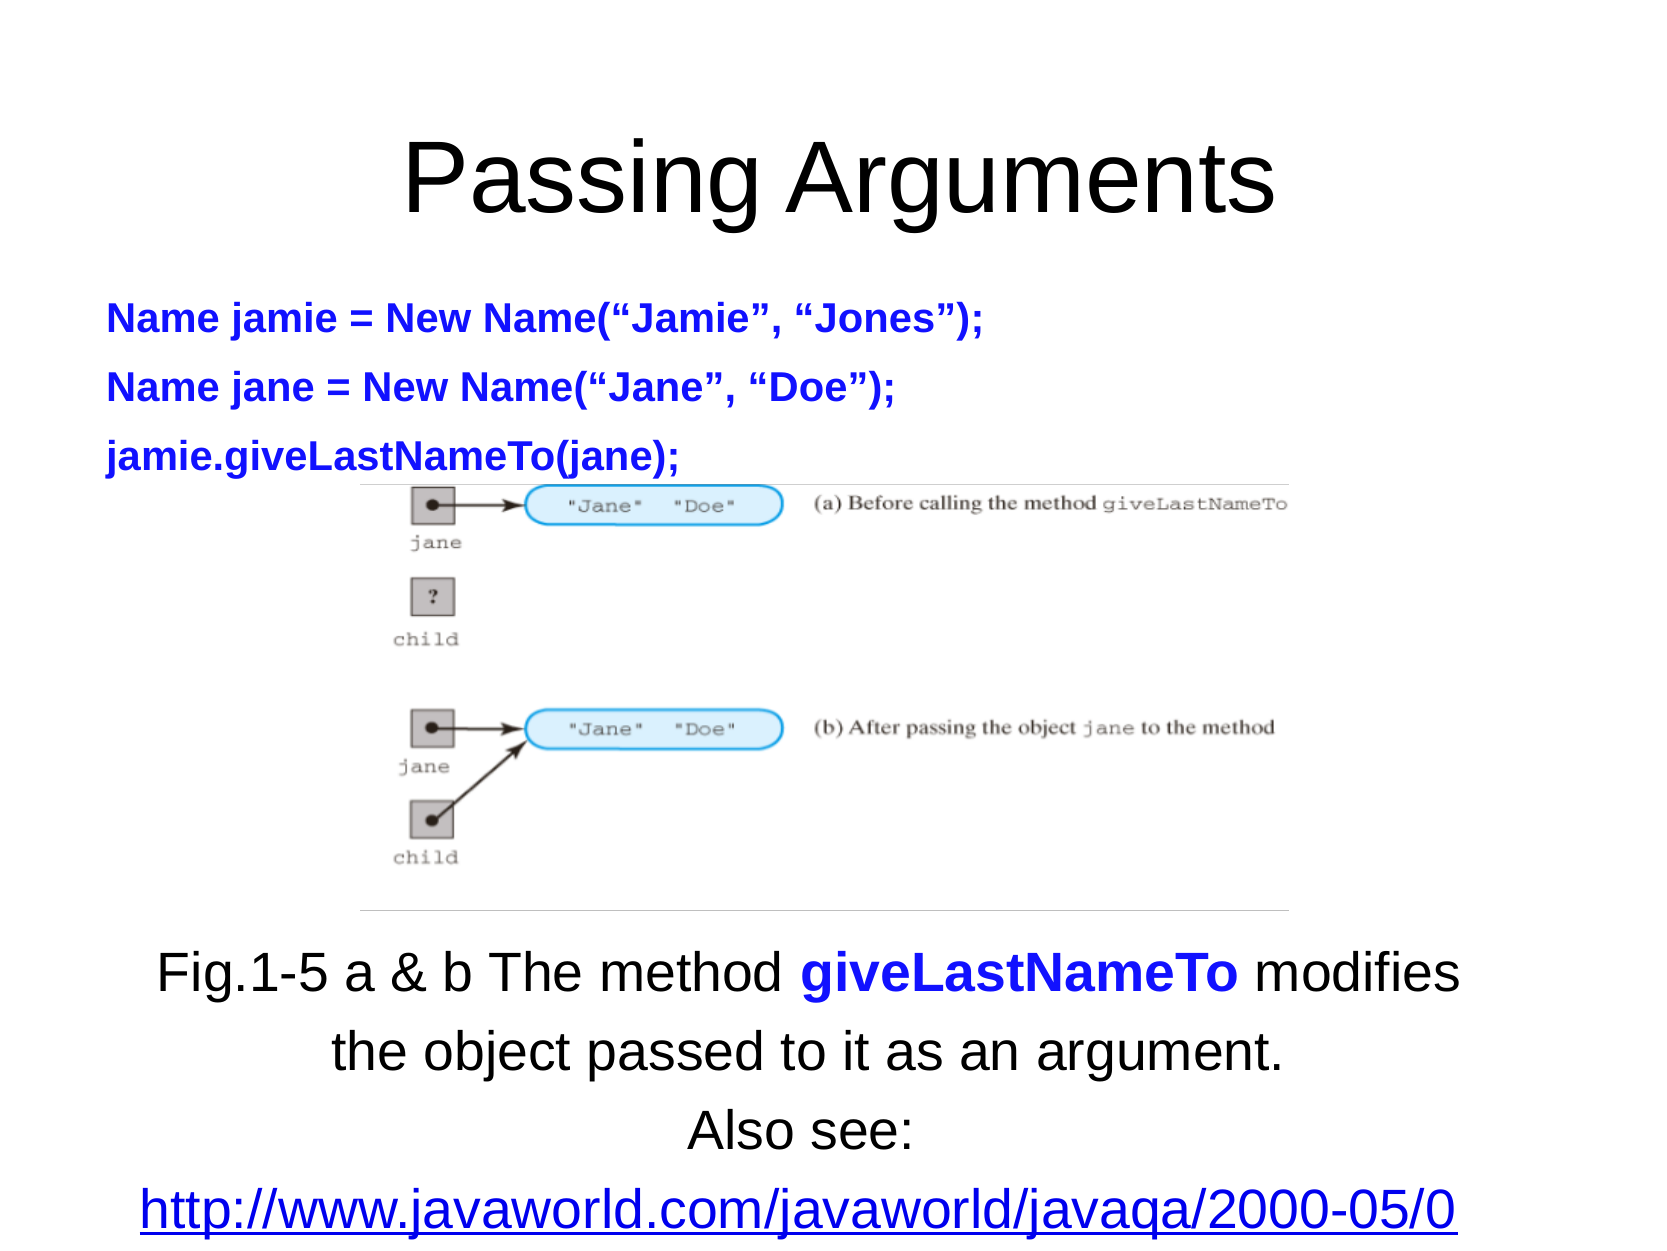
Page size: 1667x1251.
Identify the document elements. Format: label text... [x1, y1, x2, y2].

picture [360, 483, 1289, 913]
text_box Fig.1-5 a & b The method giveLastNameTo modifies the object passed to it as an argument. Also see: http://www.javaworld.com/javaworld/javaqa/2000-05/03-qa-0526-pass.html [133, 916, 1485, 1250]
title Passing Arguments [100, 58, 1579, 263]
text_box Name jamie = New Name(“Jamie”, “Jones”); Name jane = New Name(“Jane”, “Doe”); jamie.giveLastNameTo(jane); [99, 284, 1131, 471]
